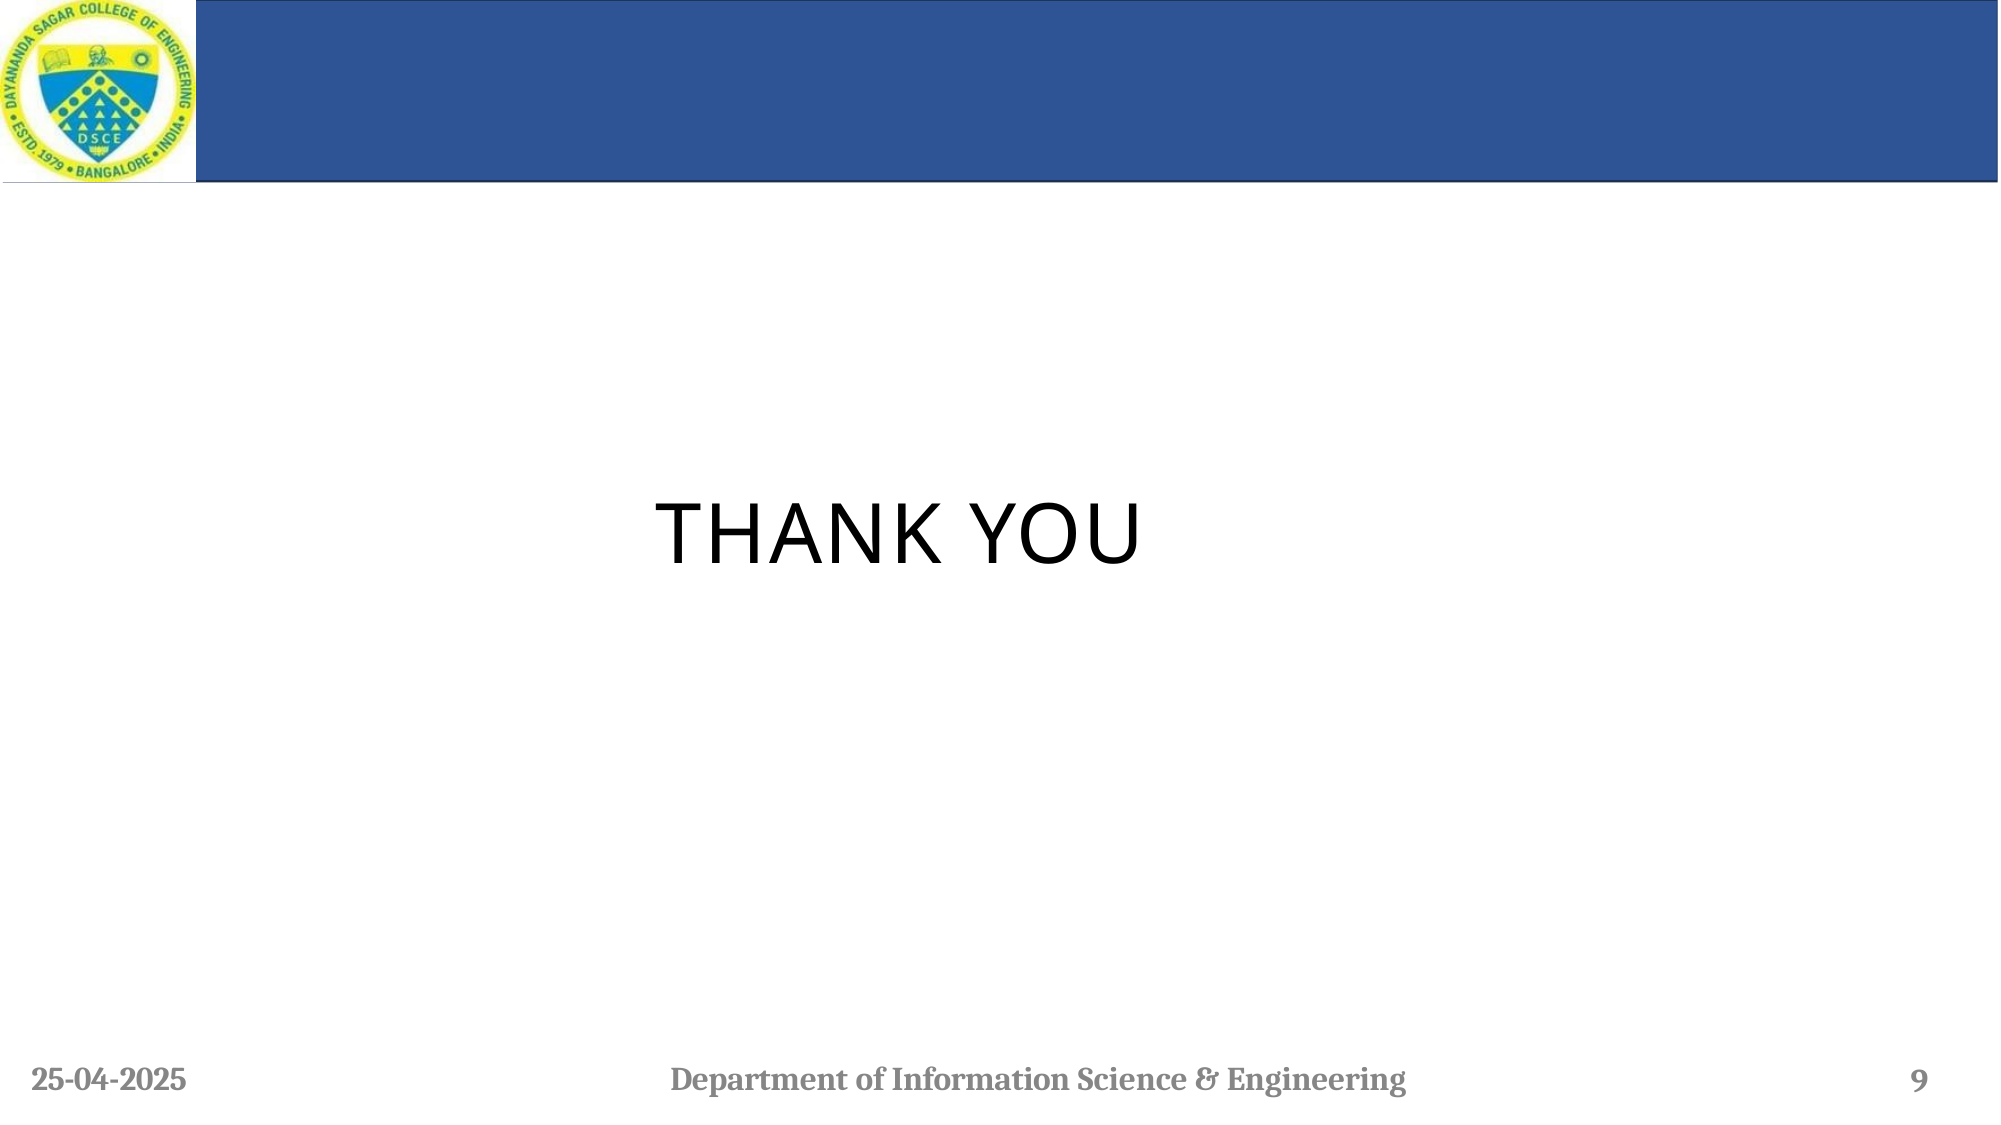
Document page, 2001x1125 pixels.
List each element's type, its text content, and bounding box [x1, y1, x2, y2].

text_box 9 [1908, 1058, 1933, 1099]
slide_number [29, 1056, 211, 1125]
footer Department of Information Science & Engineering [668, 1056, 1428, 1125]
title THANK YOU [653, 478, 1182, 669]
picture [0, 0, 1998, 183]
